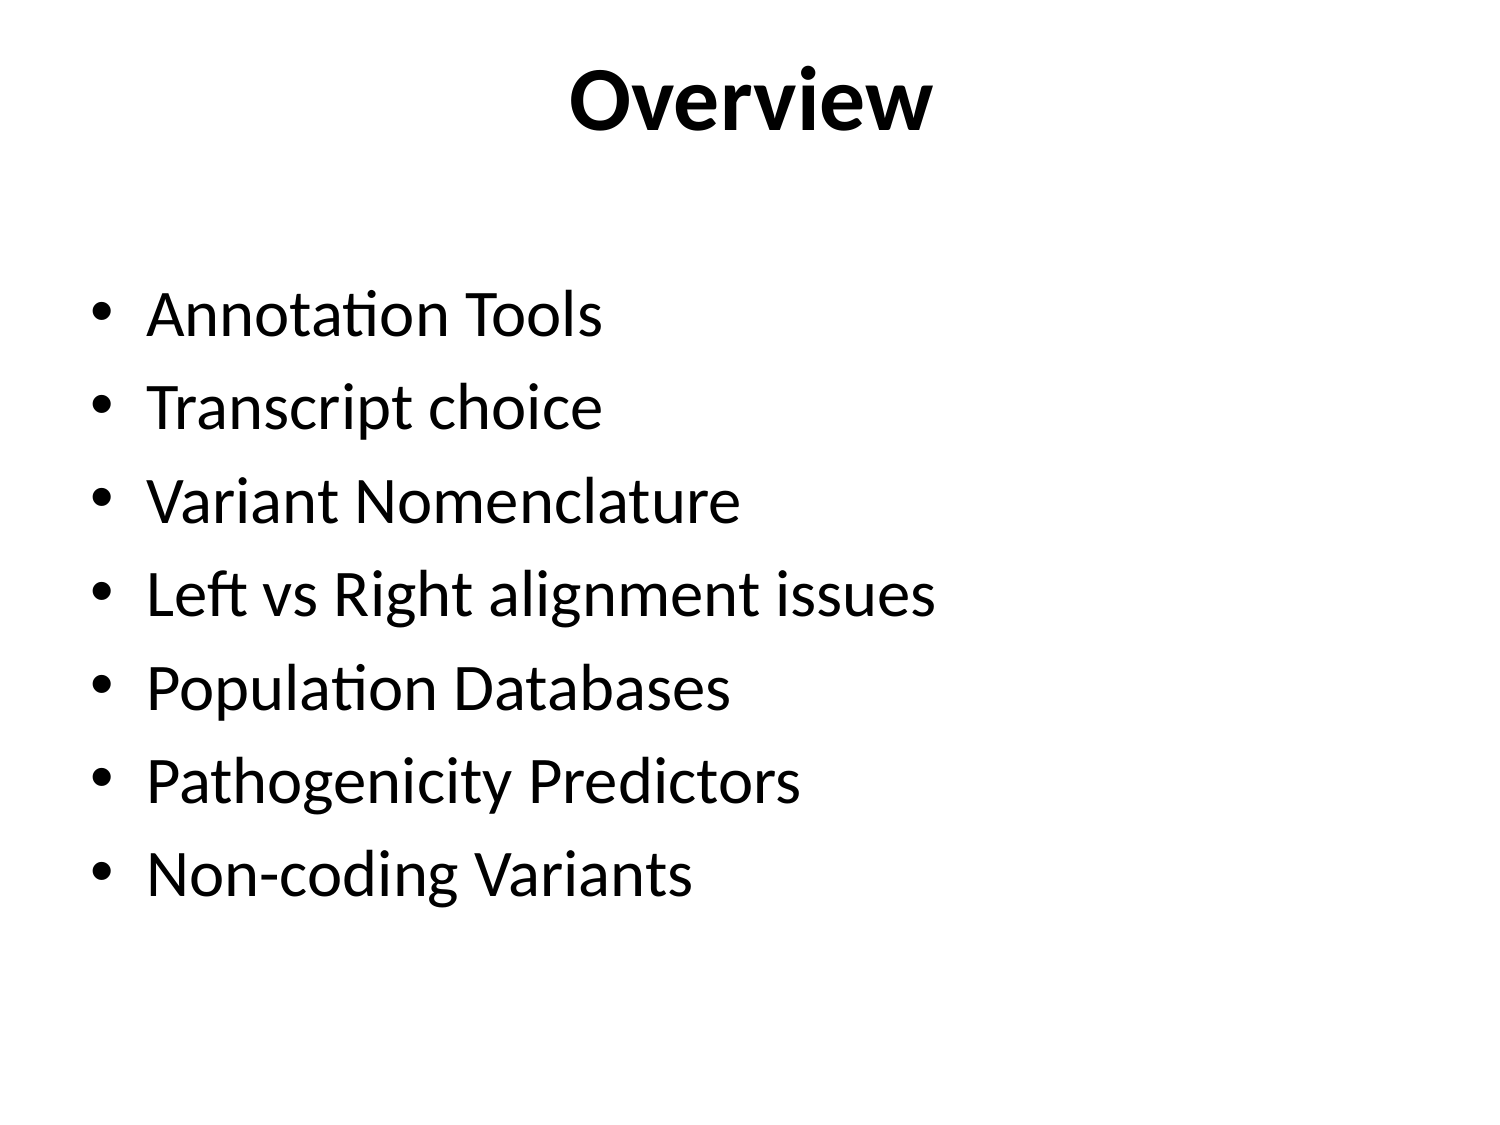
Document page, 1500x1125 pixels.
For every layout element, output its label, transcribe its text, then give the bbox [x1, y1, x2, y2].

list Annotation Tools Transcript choice Variant Nomenclature Left vs Right alignment issues Population Databases Pathogenicity Predictors Non-coding Variants [75, 262, 1425, 1005]
title Overview [76, 0, 1427, 188]
